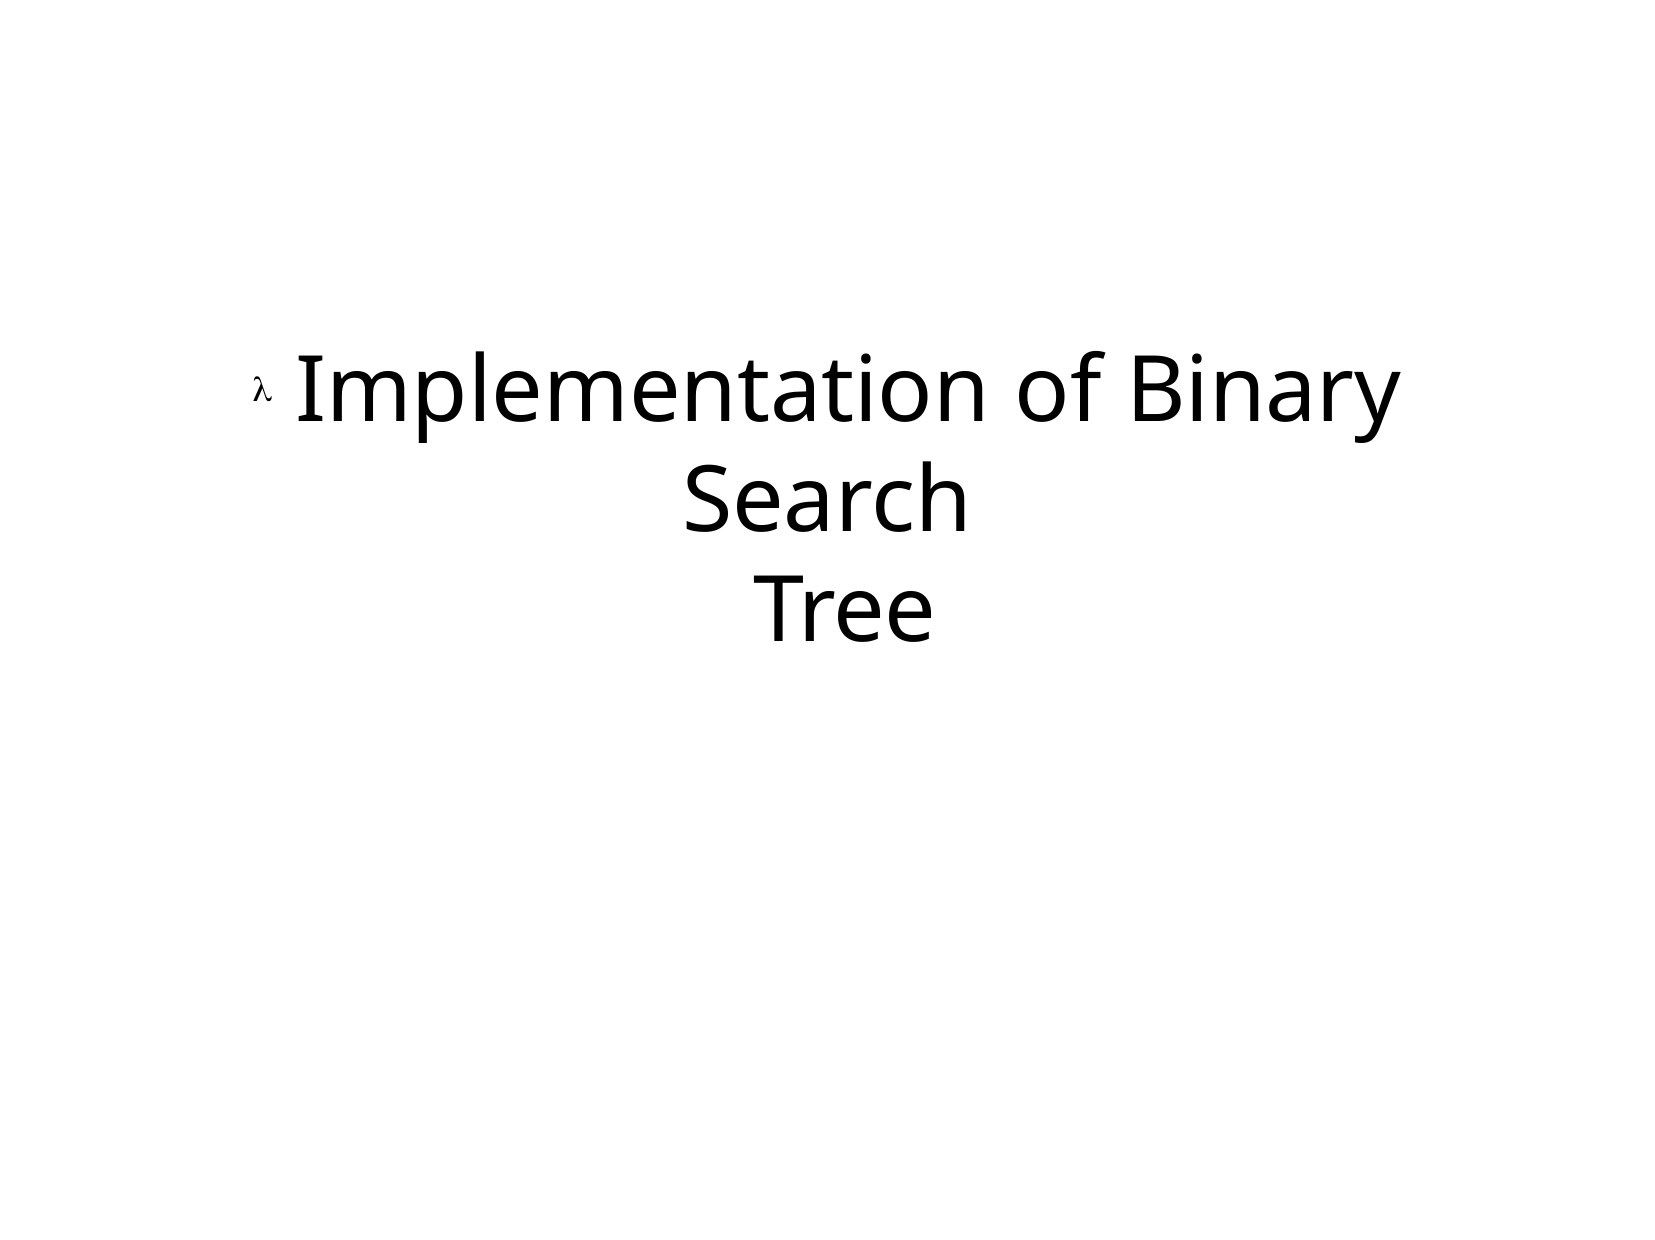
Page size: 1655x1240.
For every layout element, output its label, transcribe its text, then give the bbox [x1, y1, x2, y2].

title  Implementation of Binary Search Tree [137, 327, 1518, 660]
